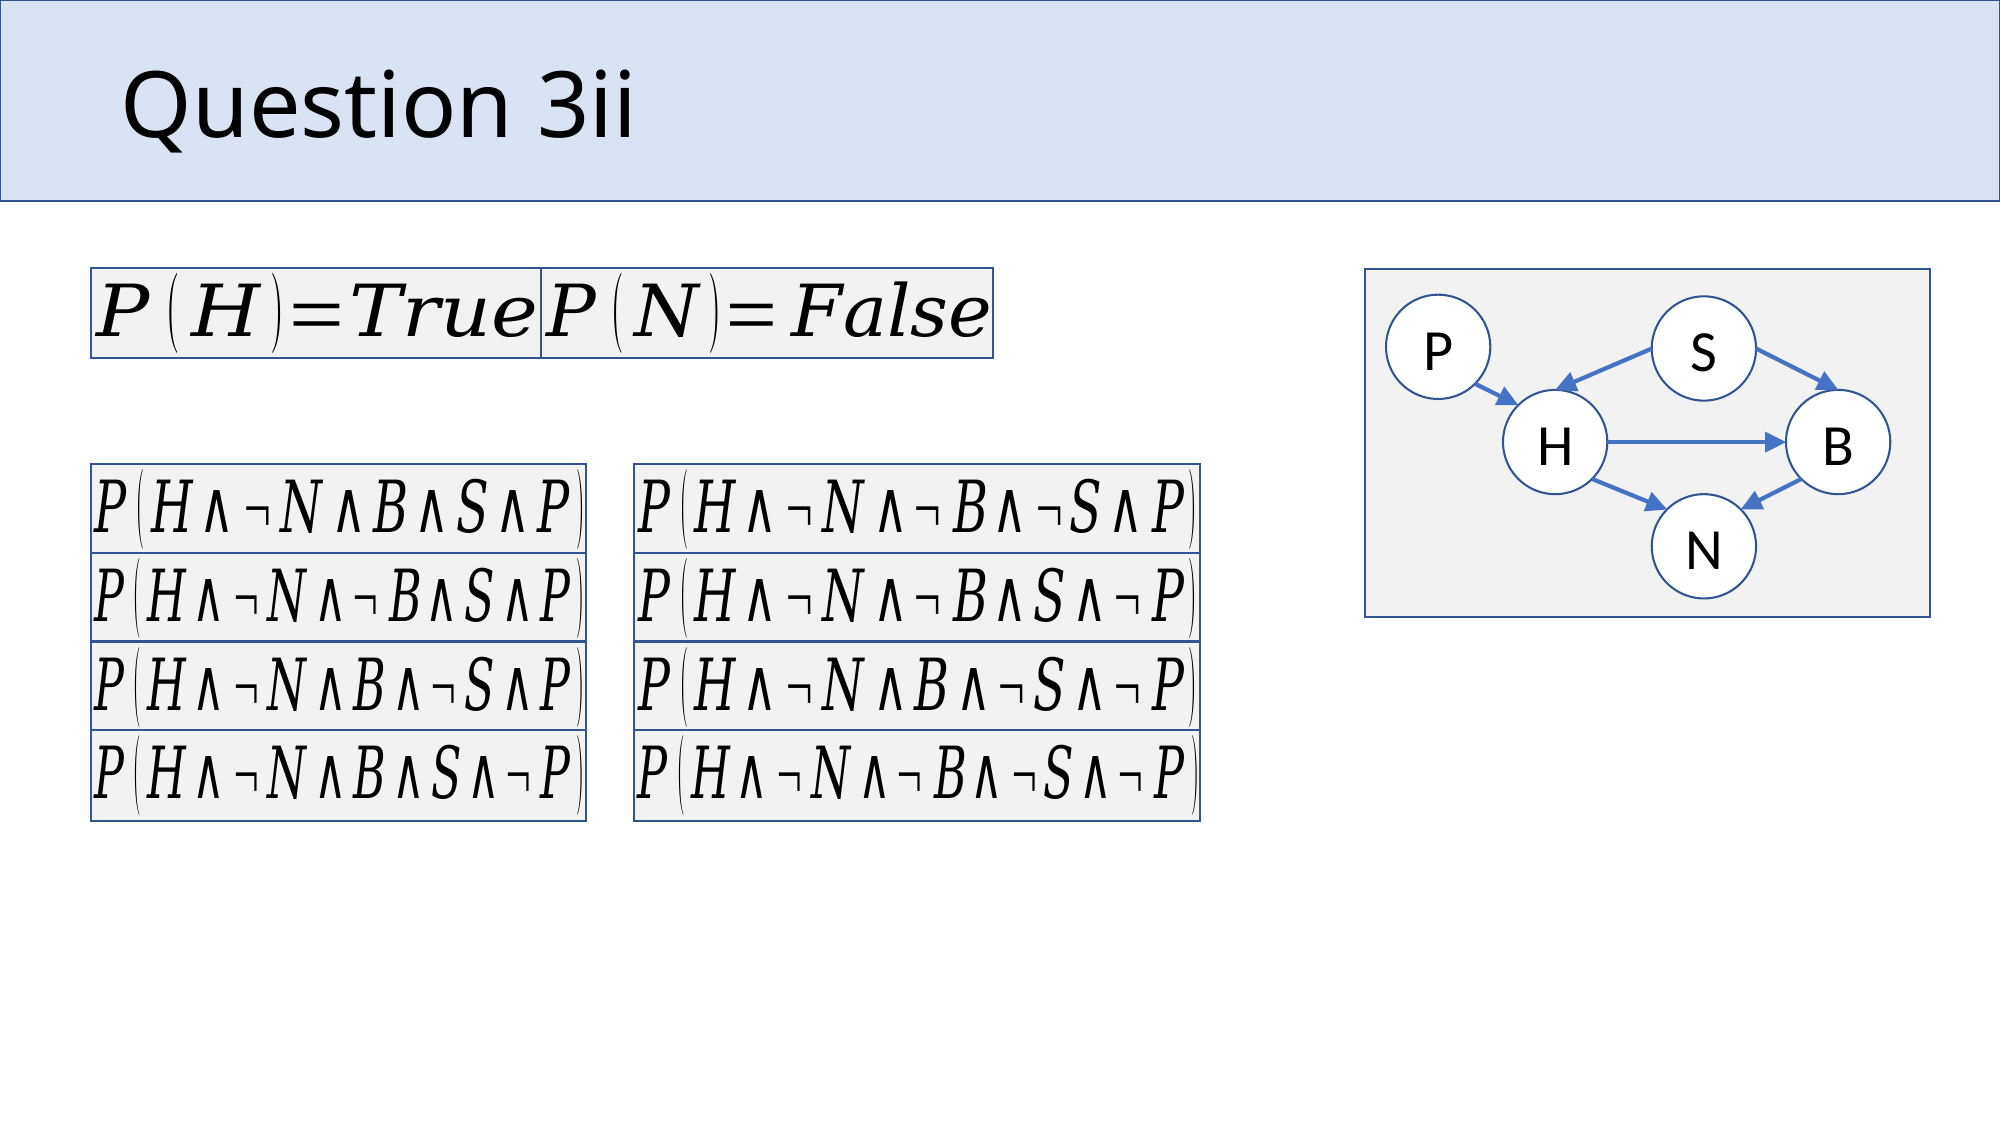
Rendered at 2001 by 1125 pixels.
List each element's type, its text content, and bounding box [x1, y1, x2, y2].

title Question 3ii [105, 0, 1831, 217]
text_box [1831, 0, 2000, 202]
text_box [1364, 268, 1931, 617]
text_box [0, 0, 105, 202]
